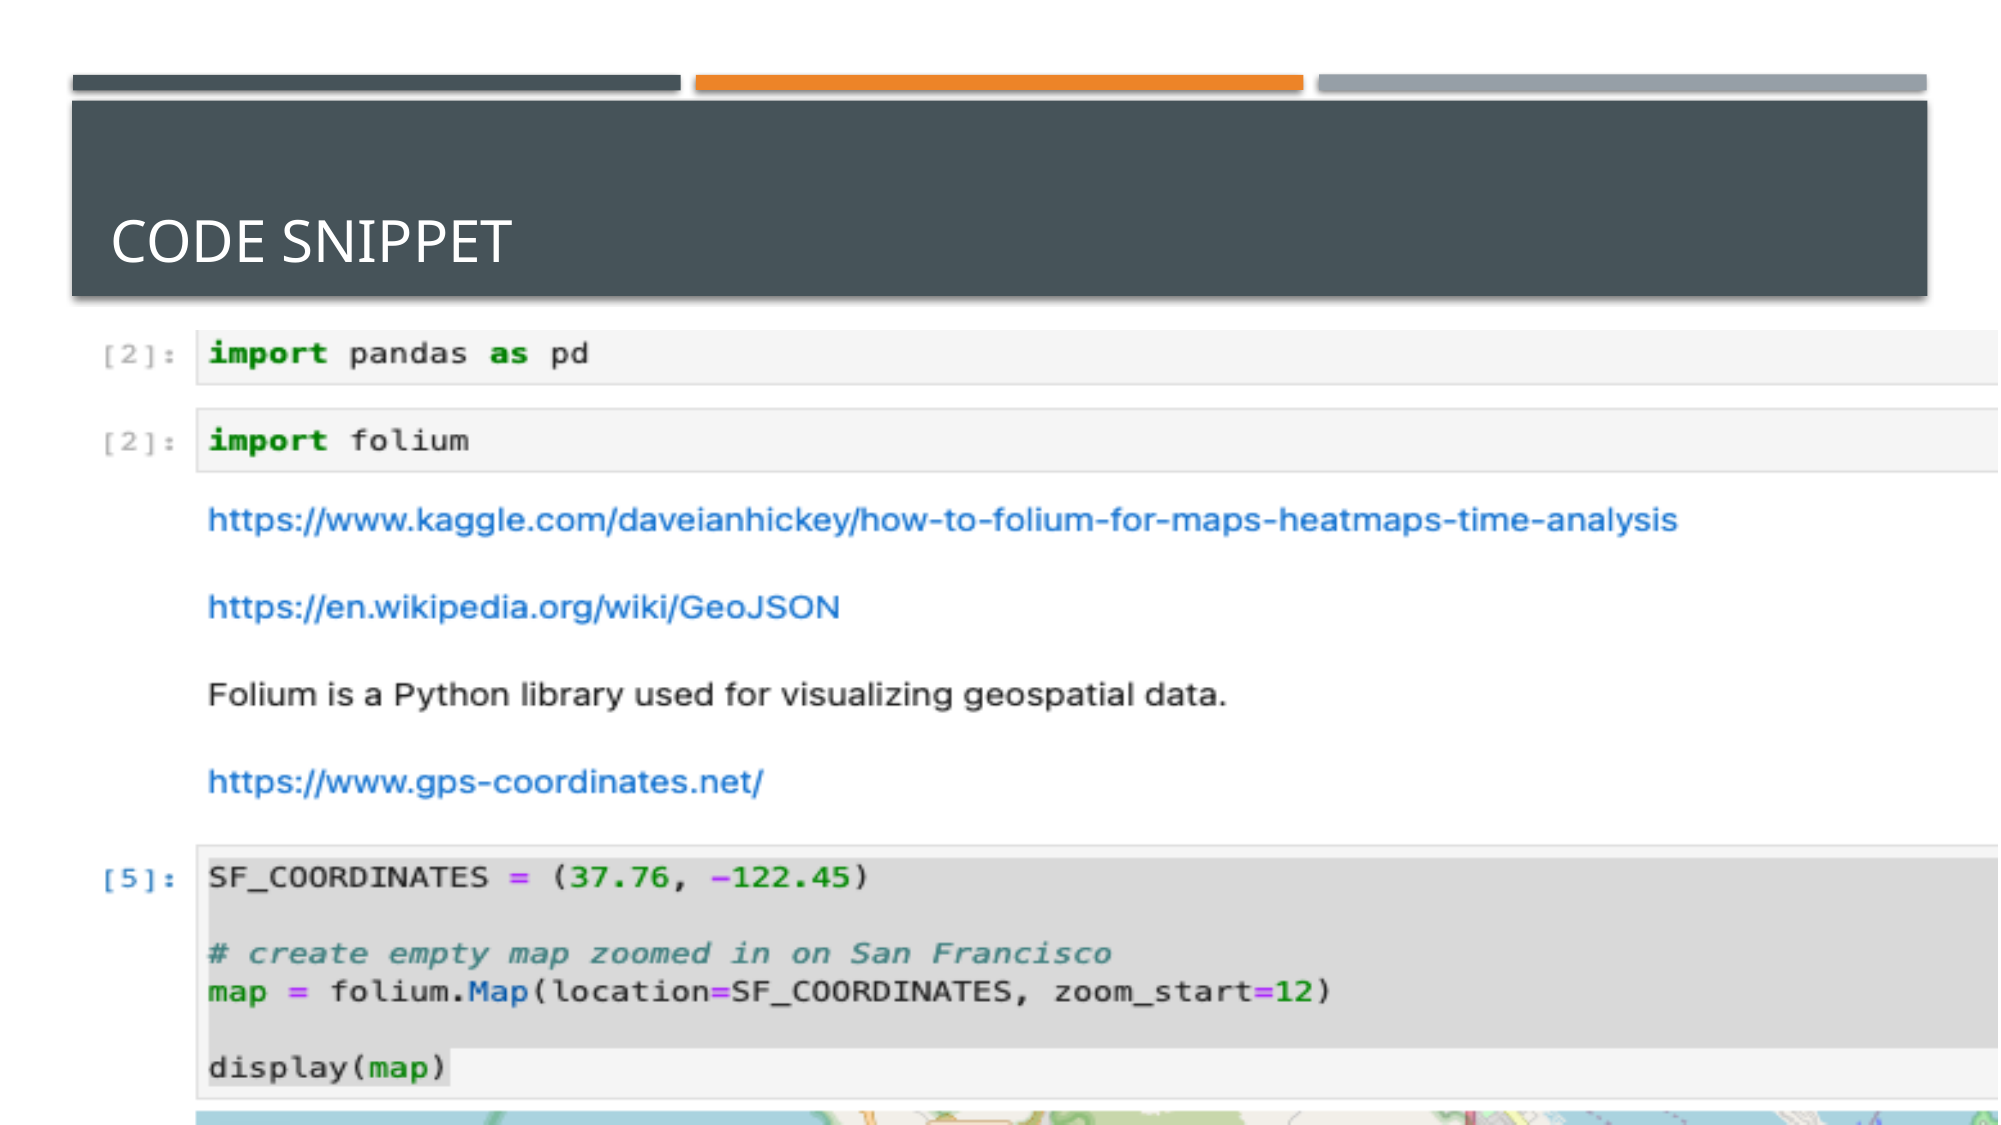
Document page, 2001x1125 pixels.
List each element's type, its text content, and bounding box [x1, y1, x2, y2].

picture [63, 329, 1998, 1125]
title Code snippet [95, 115, 1905, 282]
